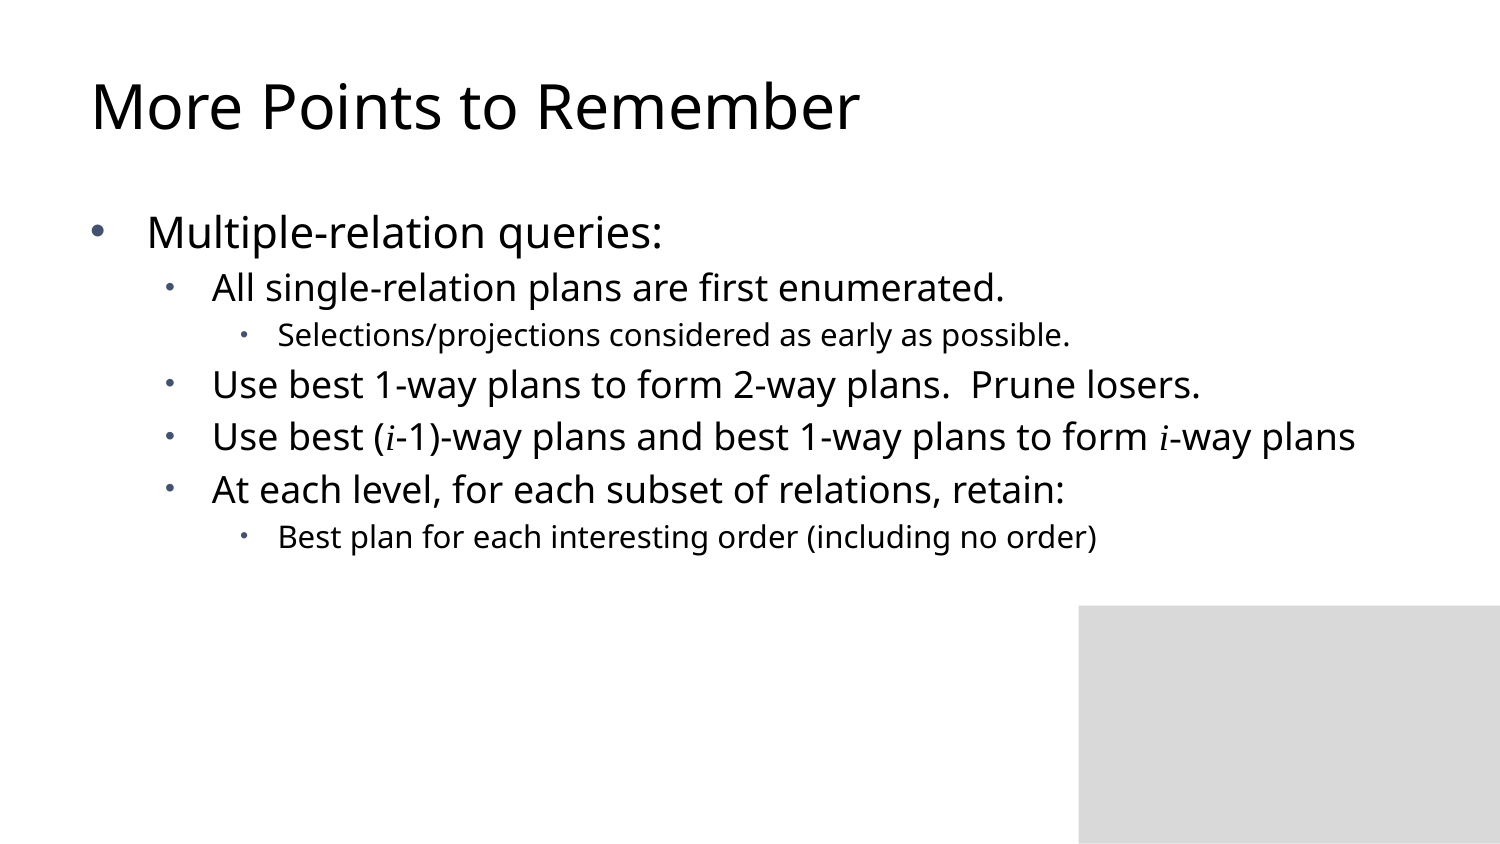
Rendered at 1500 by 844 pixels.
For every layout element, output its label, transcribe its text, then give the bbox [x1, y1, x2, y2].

title More Points to Remember [75, 33, 1425, 175]
list Multiple-relation queries: All single-relation plans are first enumerated. Selections/projections considered as early as possible. Use best 1-way plans to form 2-way plans. Prune losers. Use best (i-1)-way plans and best 1-way plans to form i-way plans At each level, for each subset of relations, retain: Best plan for each interesting order (including no order) [75, 196, 1425, 754]
